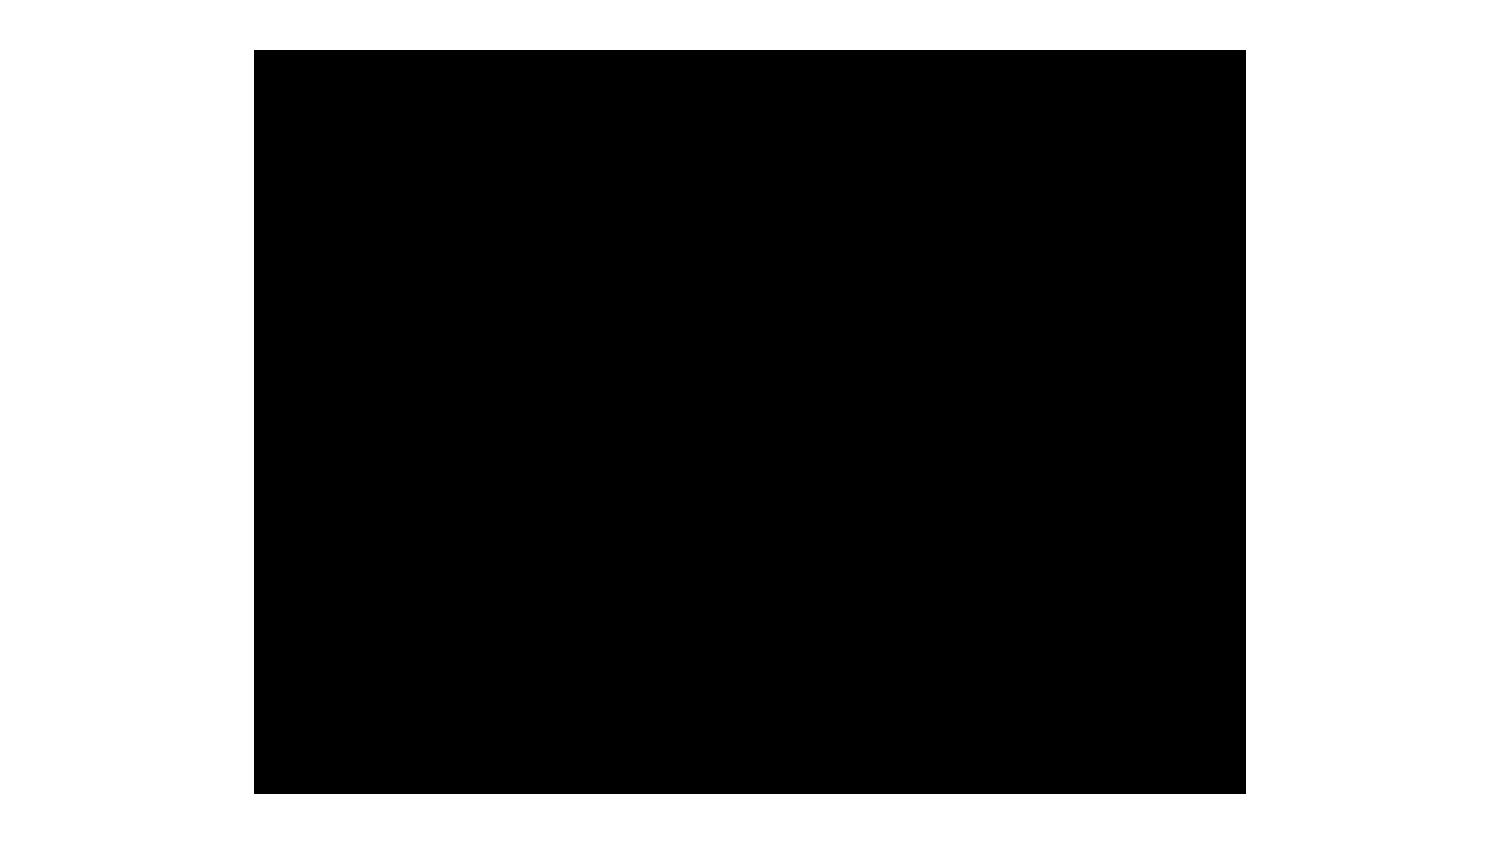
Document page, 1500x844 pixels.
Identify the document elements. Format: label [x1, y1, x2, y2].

picture [254, 49, 1246, 794]
